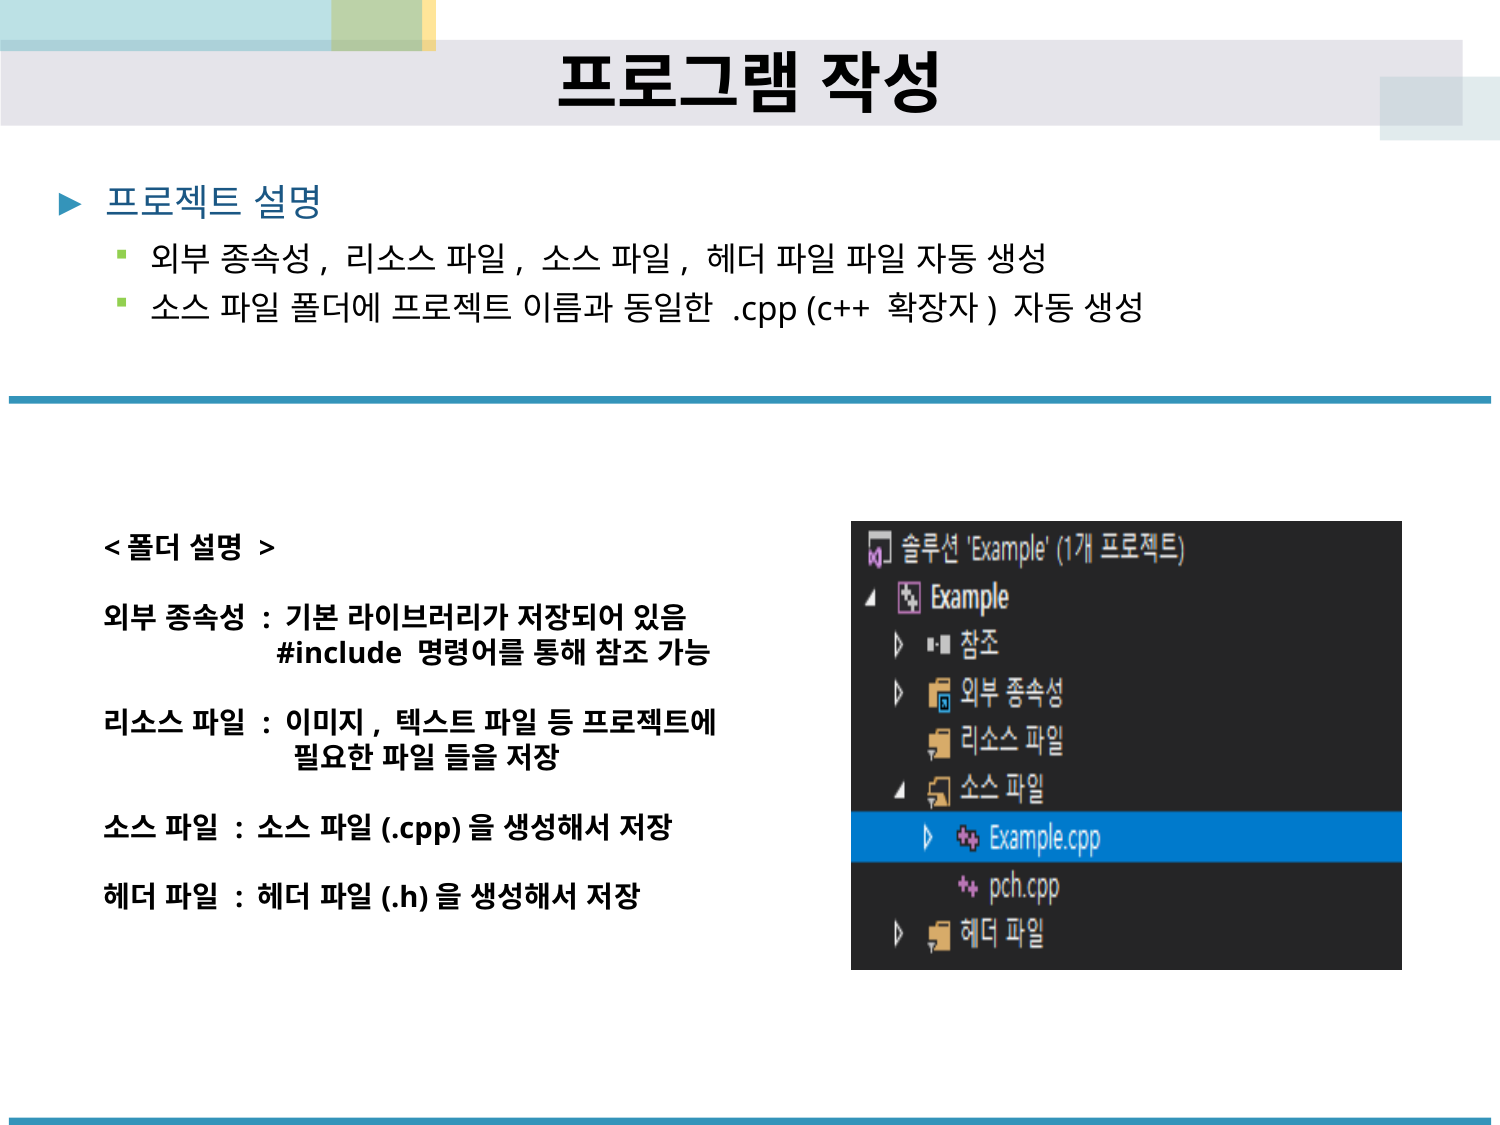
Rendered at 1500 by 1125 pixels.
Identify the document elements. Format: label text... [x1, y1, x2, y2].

picture [850, 521, 1402, 970]
text_box [7, 1116, 1493, 1125]
list 프로젝트 설명 외부 종속성, 리소스 파일, 소스 파일, 헤더 파일 파일 자동 생성 소스 파일 폴더에 프로젝트 이름과 동일한 .cpp (c++ 확장자) 자동 생성 [43, 405, 1463, 1088]
text_box <폴더 설명 > 외부 종속성 : 기본 라이브러리가 저장되어 있음 #include 명령어를 통해 참조 가능 리소스 파일 : 이미지, 텍스트 파일 등 프로젝트에 필요한 파일 들을 저장 소스 파일 : 소스 파일(.cpp)을 생성해서 저장 헤더 파일 : 헤더 파일(.h)을 생성해서 저장 [88, 521, 733, 922]
title 프로그램 작성 [43, 38, 1457, 123]
list 프로젝트 설명 외부 종속성, 리소스 파일, 소스 파일, 헤더 파일 파일 자동 생성 소스 파일 폴더에 프로젝트 이름과 동일한 .cpp (c++ 확장자) 자동 생성 [43, 171, 1463, 395]
text_box [7, 395, 1493, 405]
